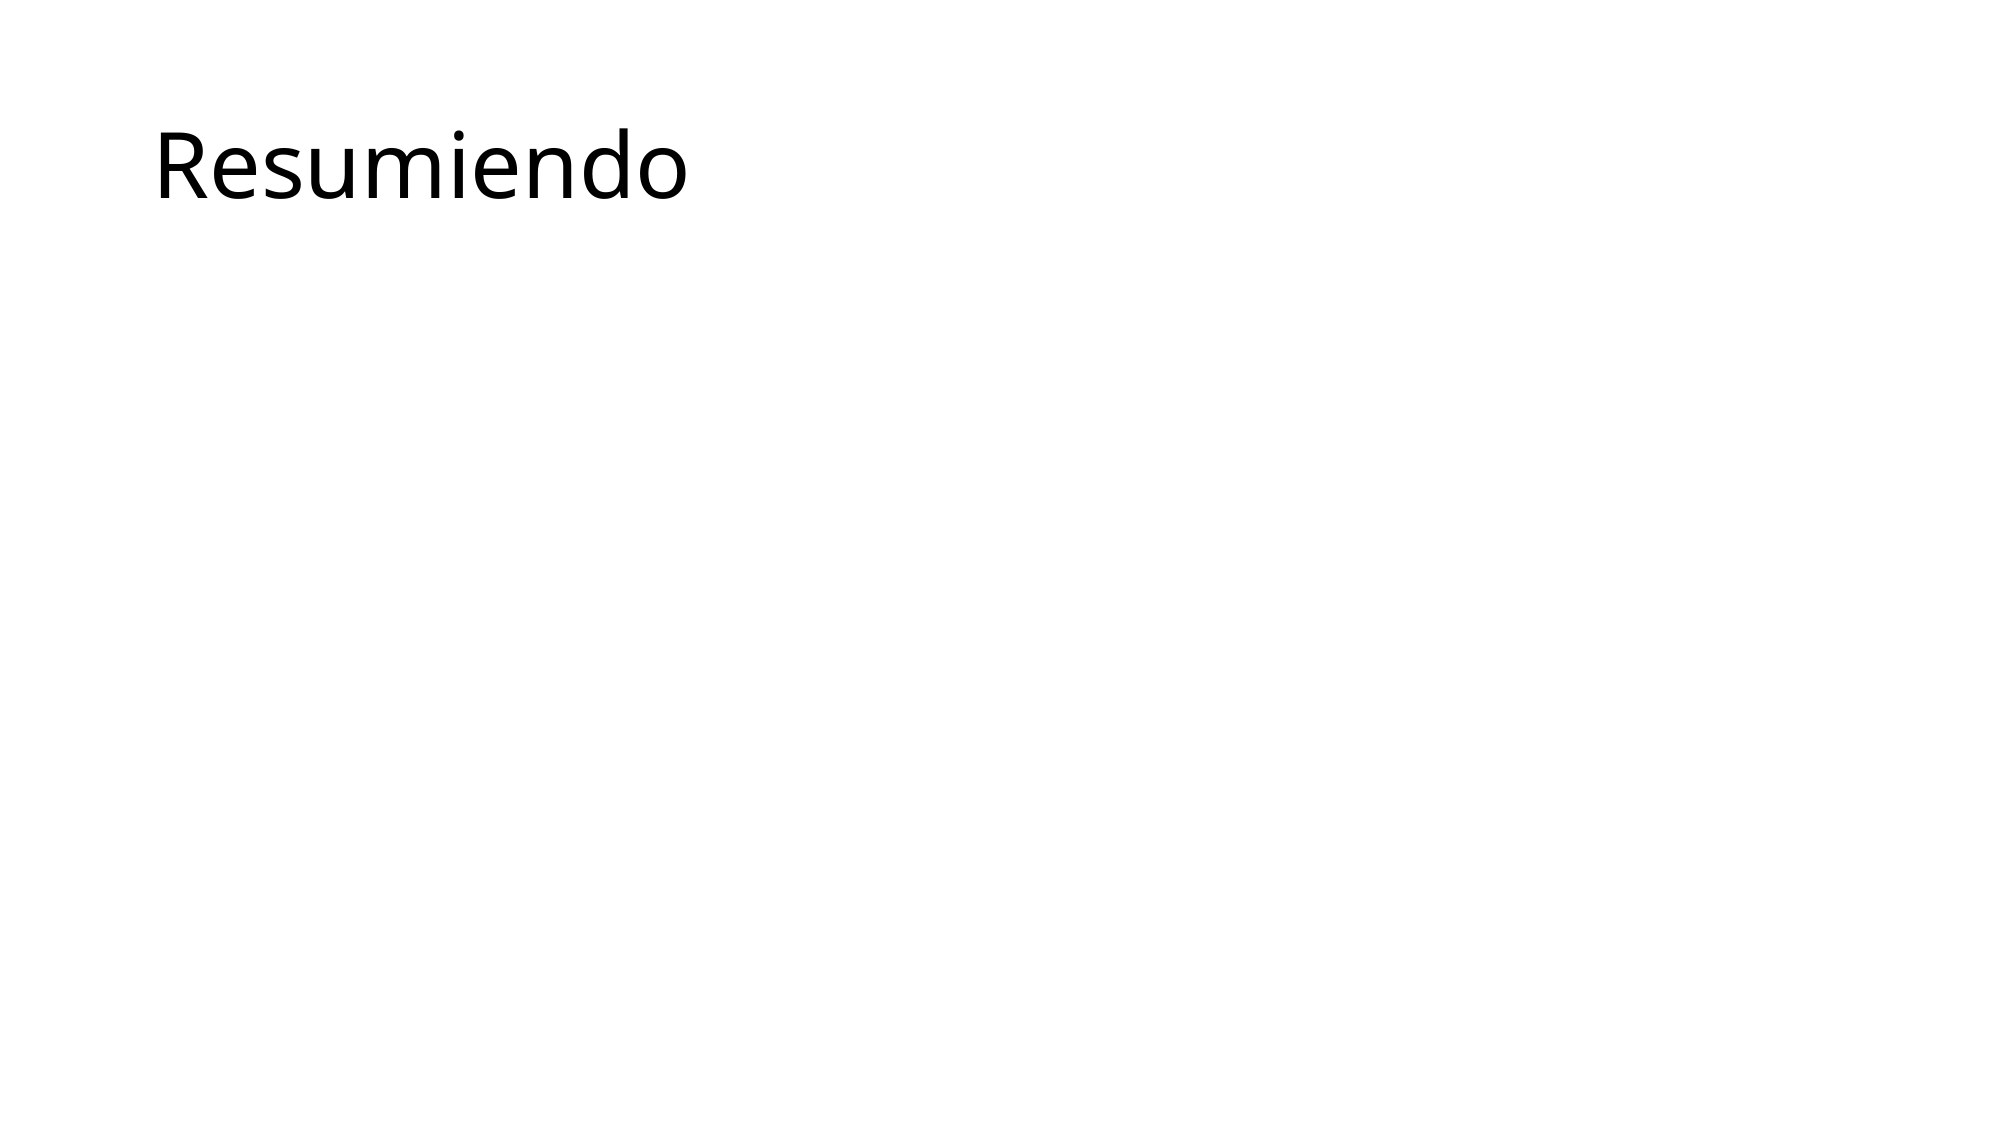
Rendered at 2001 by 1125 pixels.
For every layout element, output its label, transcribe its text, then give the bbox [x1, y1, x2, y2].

title Resumiendo [137, 59, 1863, 278]
